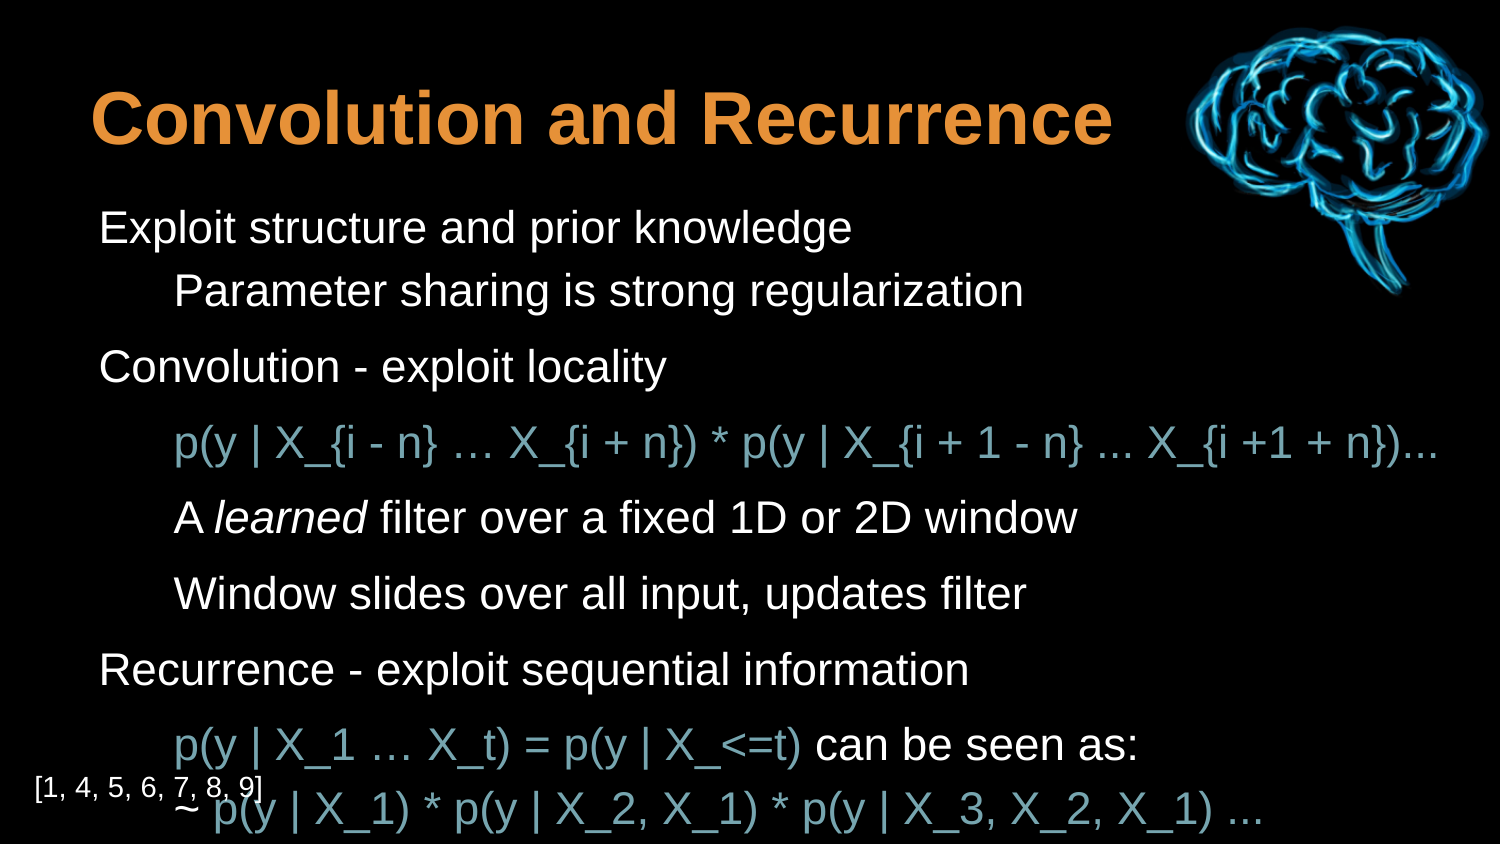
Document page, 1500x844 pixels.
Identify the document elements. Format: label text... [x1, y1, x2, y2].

text_box [1, 4, 5, 6, 7, 8, 9] [19, 752, 379, 829]
list Exploit structure and prior knowledge Parameter sharing is strong regularization Convolution - exploit locality p(y | X_{i - n} … X_{i + n}) * p(y | X_{i + 1 - n} ... X_{i +1 + n})... A learned filter over a fixed 1D or 2D window Window slides over all input, updates filter Recurrence - exploit sequential information p(y | X_1 … X_t) = p(y | X_<=t) can be seen as: ~ p(y | X_1) * p(y | X_2, X_1) * p(y | X_3, X_2, X_1) ... [68, 174, 1500, 844]
picture [1181, 0, 1500, 306]
title Convolution and Recurrence [75, 33, 1176, 174]
